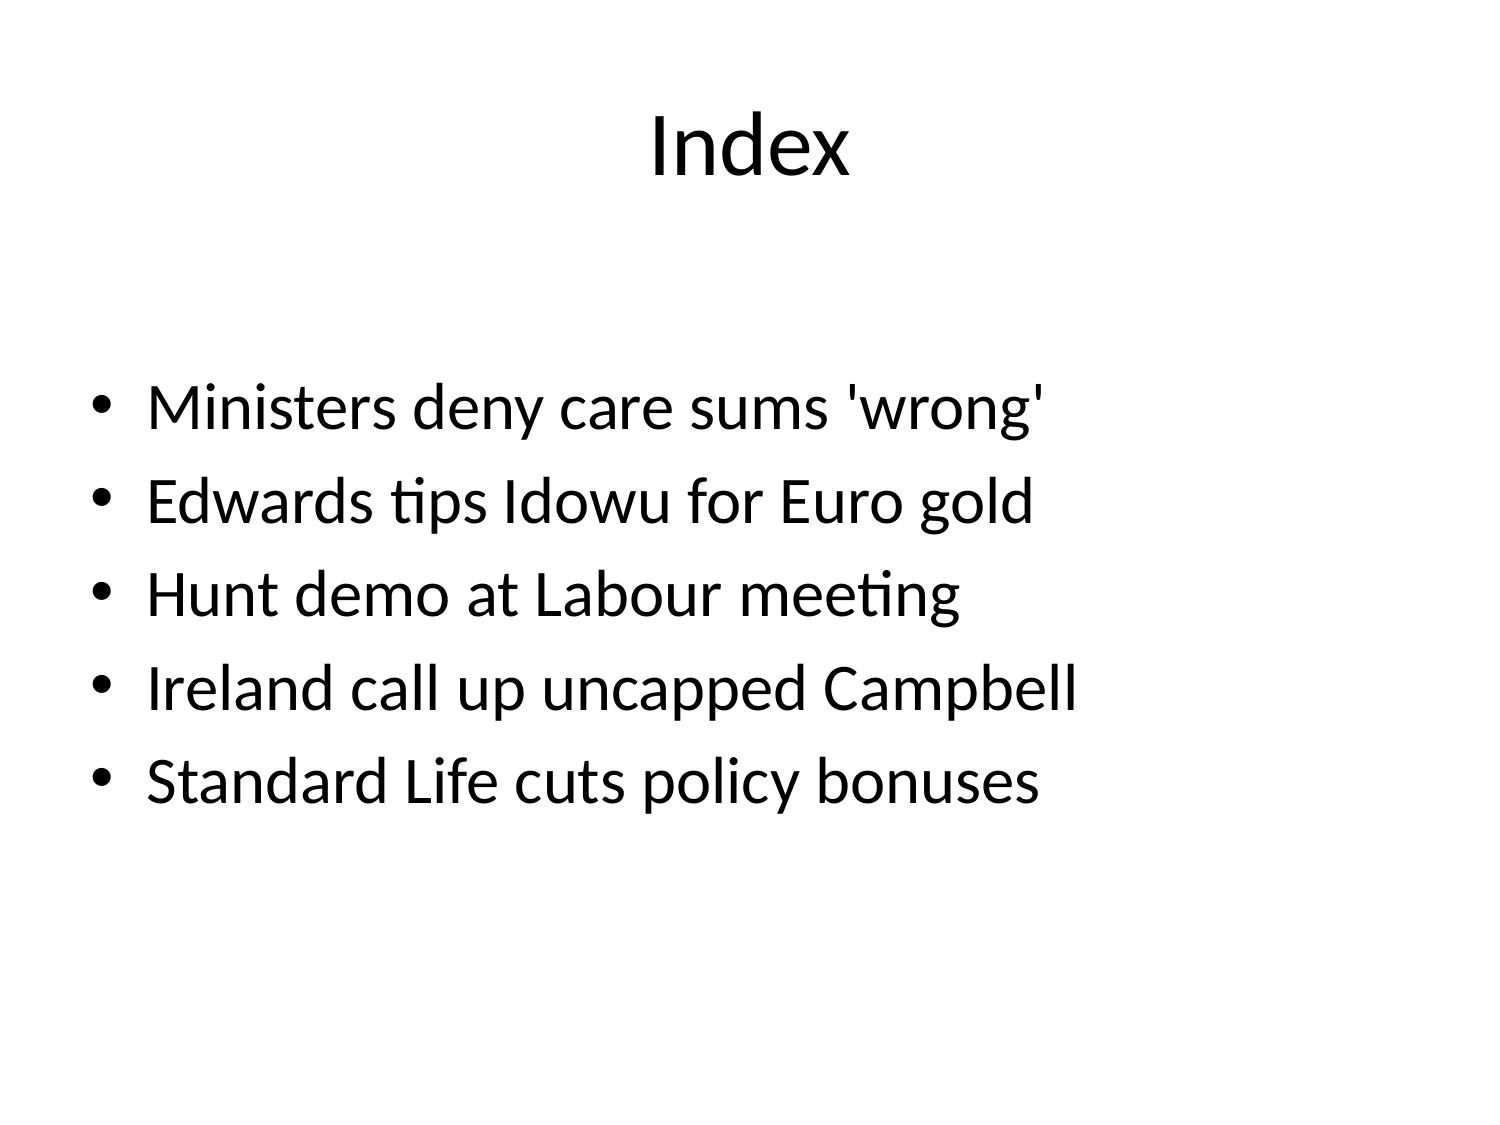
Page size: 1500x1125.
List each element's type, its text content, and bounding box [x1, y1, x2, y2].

list Ministers deny care sums 'wrong' Edwards tips Idowu for Euro gold Hunt demo at Labour meeting Ireland call up uncapped Campbell Standard Life cuts policy bonuses [75, 262, 1425, 1005]
title Index [75, 45, 1425, 233]
